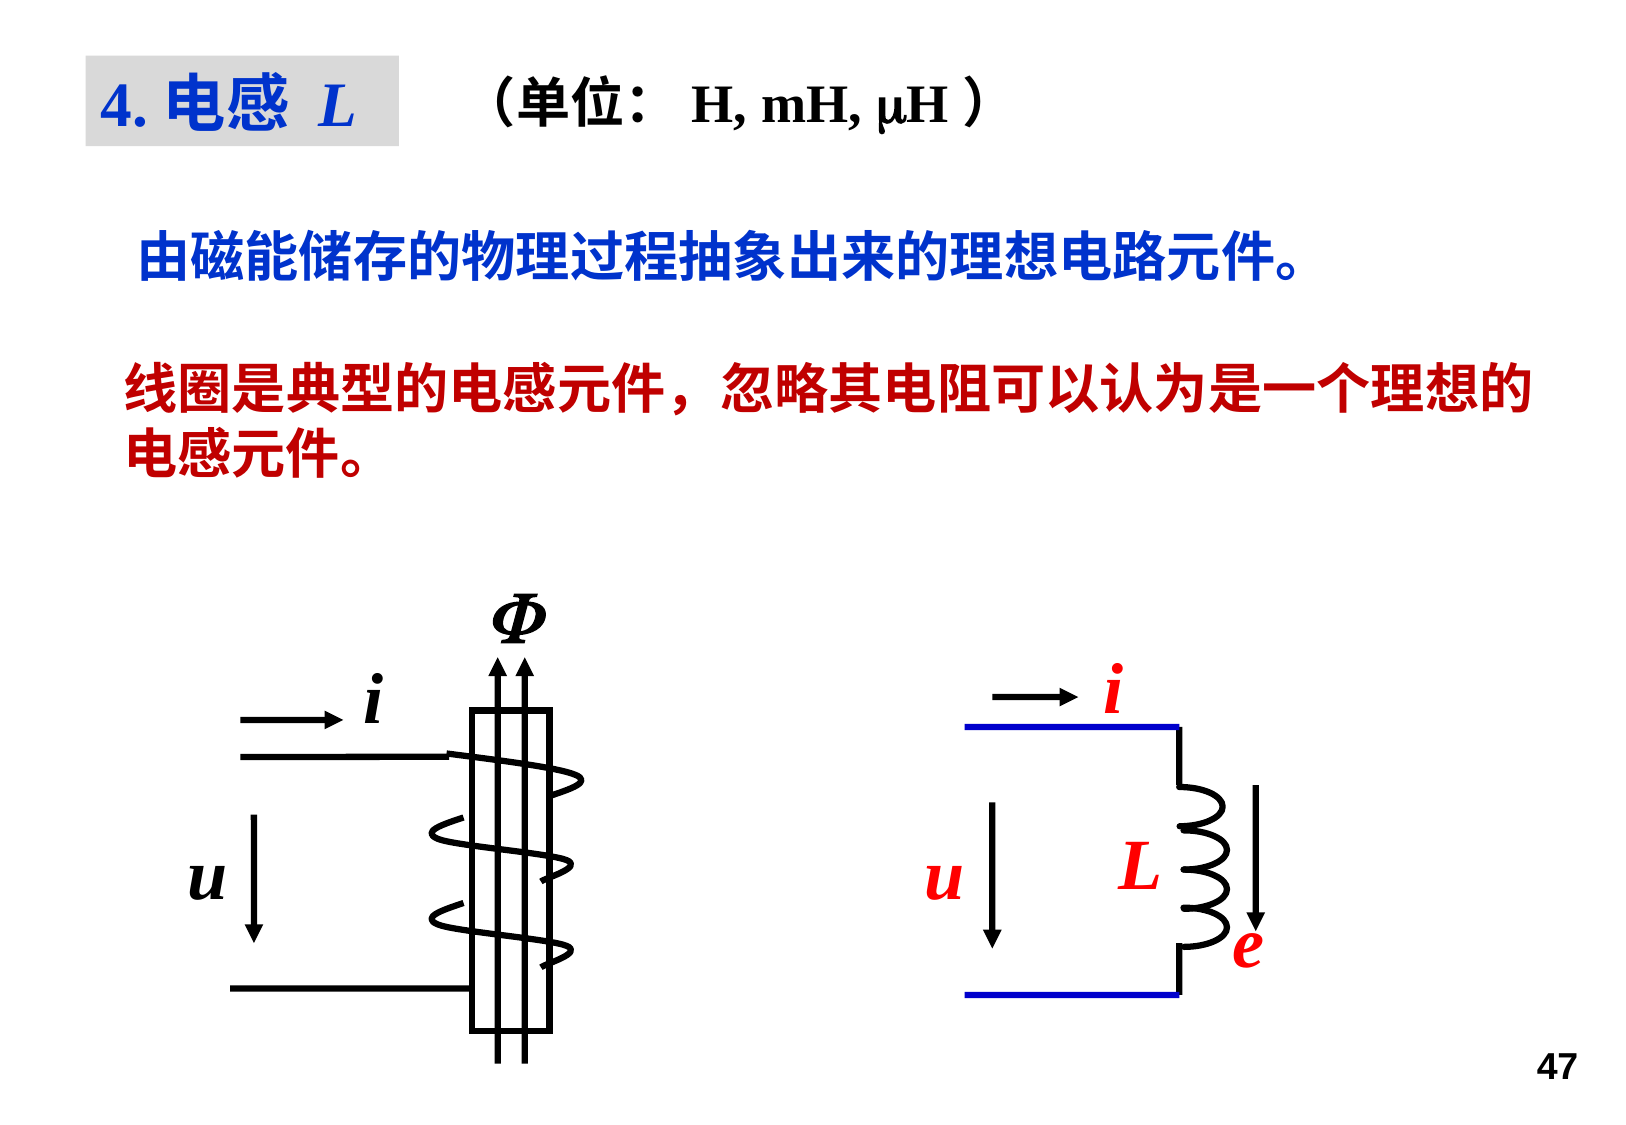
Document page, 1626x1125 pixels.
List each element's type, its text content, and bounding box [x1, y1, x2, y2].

text_box （单位：H, mH, H） [447, 61, 1208, 141]
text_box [909, 634, 1280, 996]
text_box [172, 562, 593, 1064]
text_box 4.电感 L [85, 55, 399, 147]
text_box 由磁能储存的物理过程抽象出来的理想电路元件。 [121, 214, 1417, 295]
text_box 线圈是典型的电感元件，忽略其电阻可以认为是一个理想的电感元件。 [108, 347, 1572, 492]
